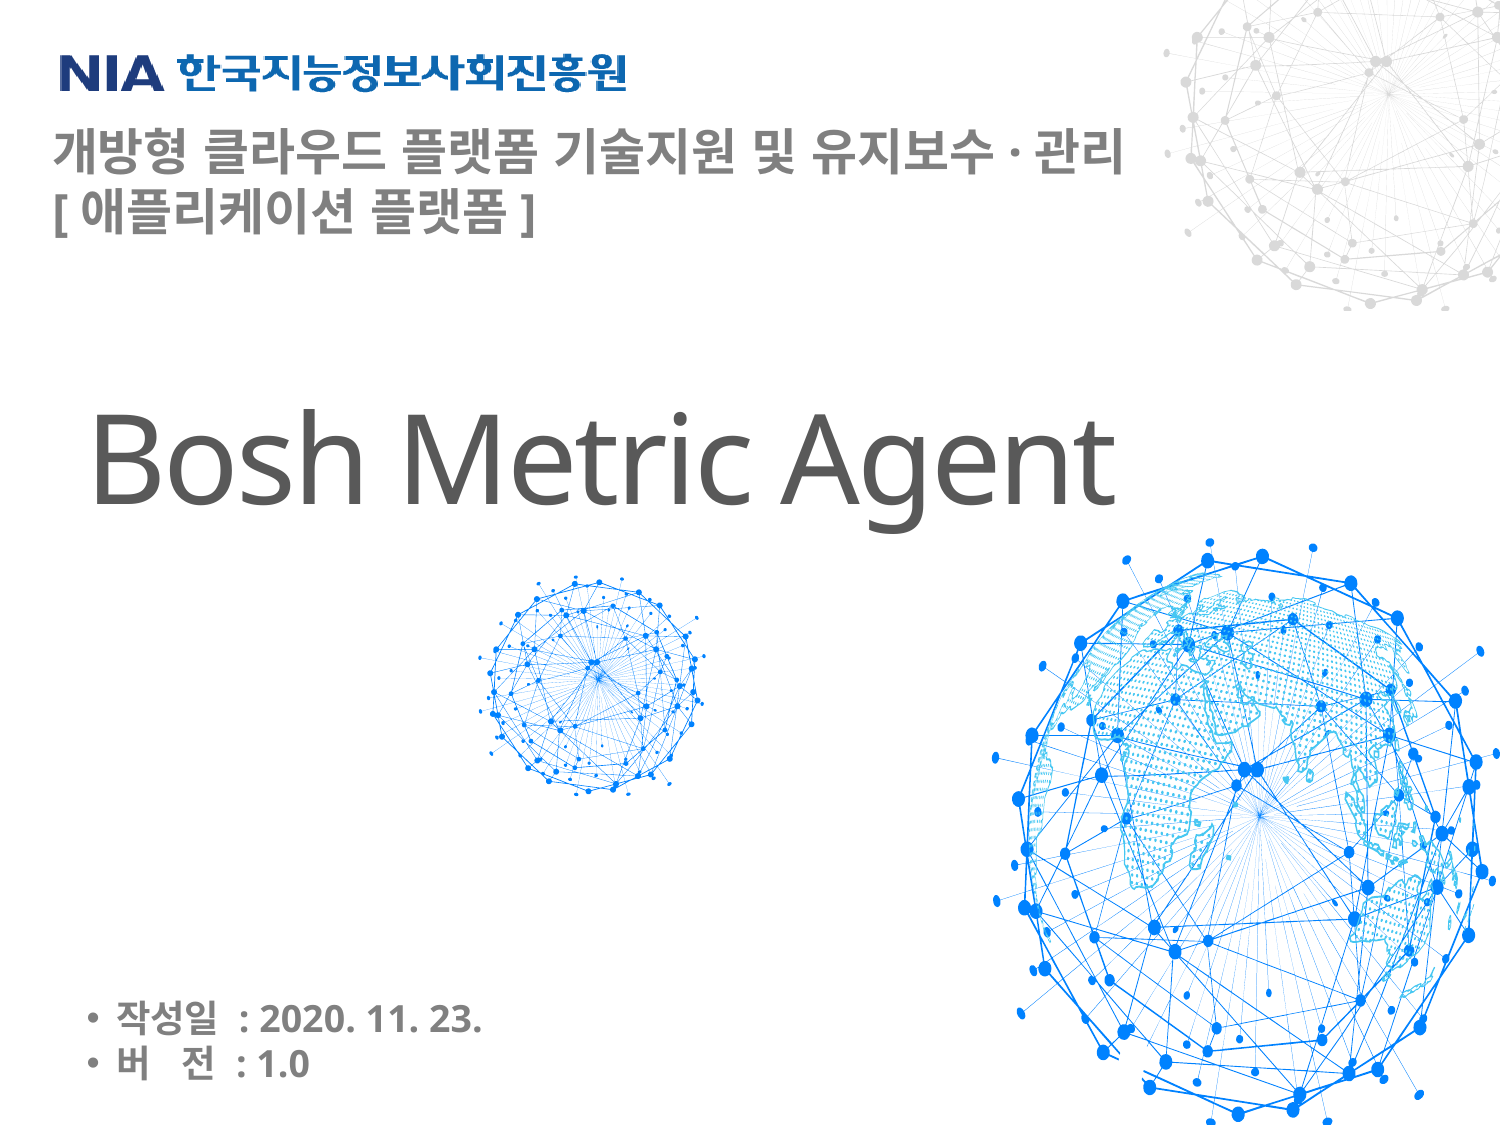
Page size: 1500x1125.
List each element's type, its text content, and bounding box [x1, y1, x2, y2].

text_box 개방형 클라우드 플랫폼 기술지원 및 유지보수·관리 [애플리케이션 플랫폼] [37, 113, 1142, 248]
picture [29, 30, 656, 114]
text_box [478, 575, 672, 797]
text_box 작성일 : 2020. 11. 23. 버 전 : 1.0 [71, 987, 499, 1093]
picture [1163, 0, 1500, 311]
picture [672, 408, 1500, 1125]
text_box Bosh Metric Agent [62, 372, 1133, 537]
